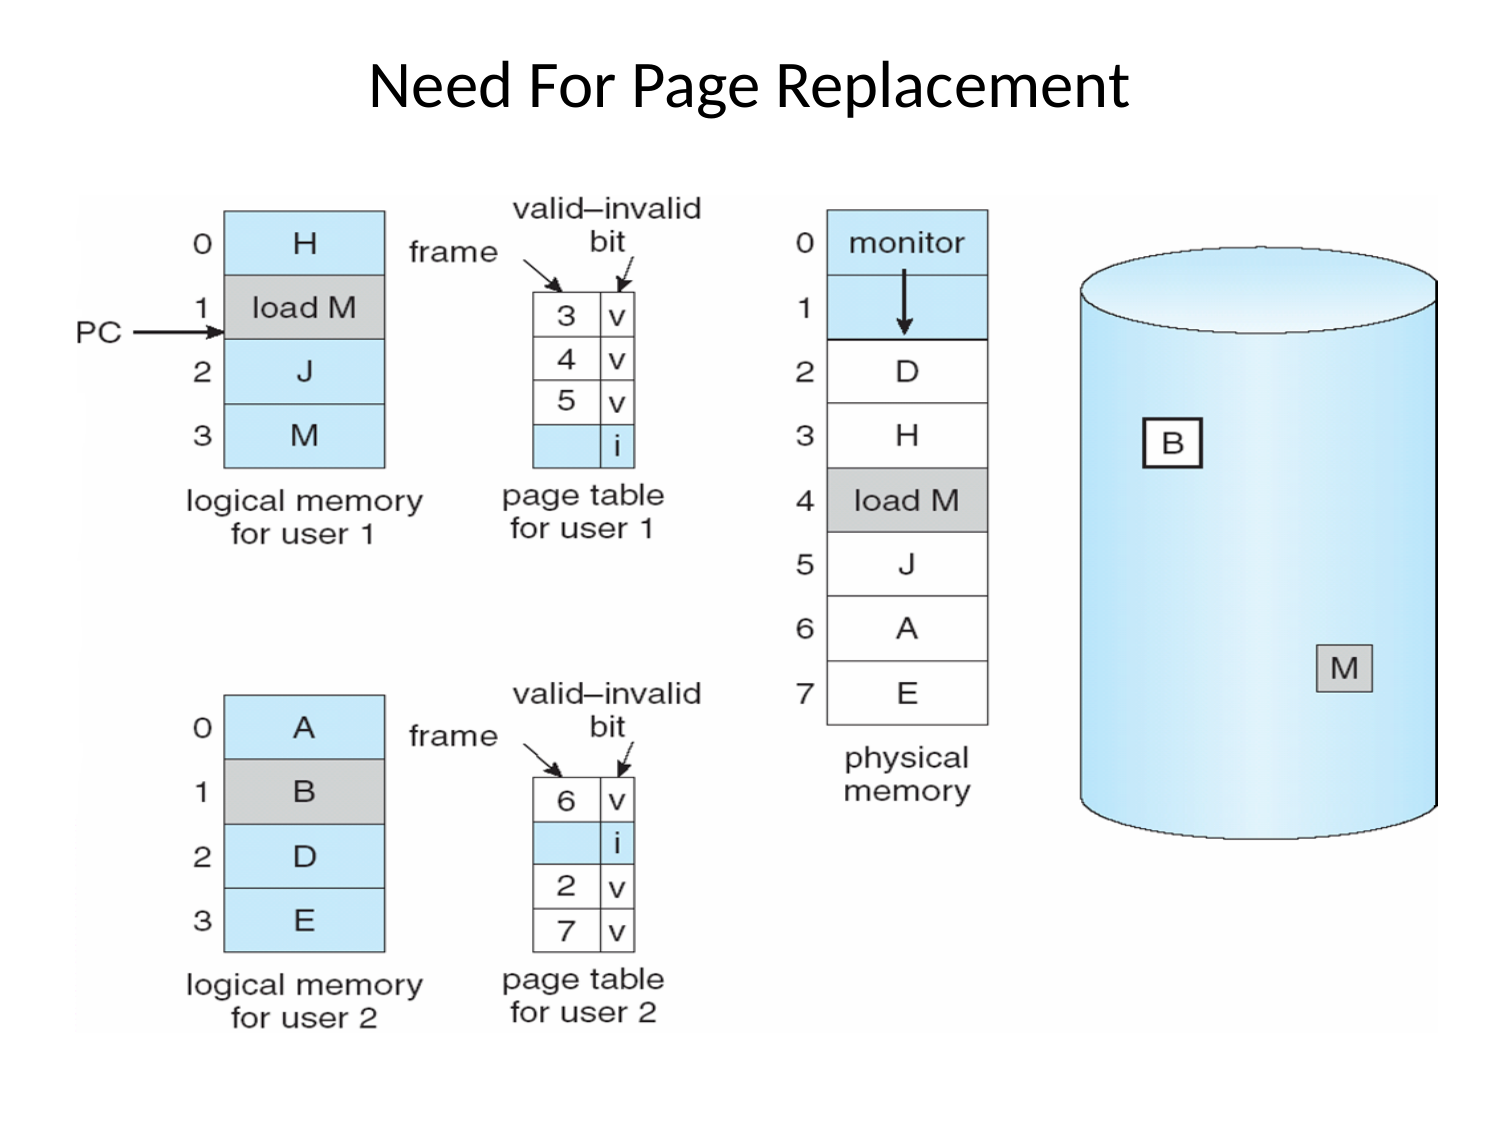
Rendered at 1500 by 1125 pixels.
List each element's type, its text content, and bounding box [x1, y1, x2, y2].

title Need For Page Replacement [75, 0, 1425, 163]
picture [74, 194, 1438, 1034]
